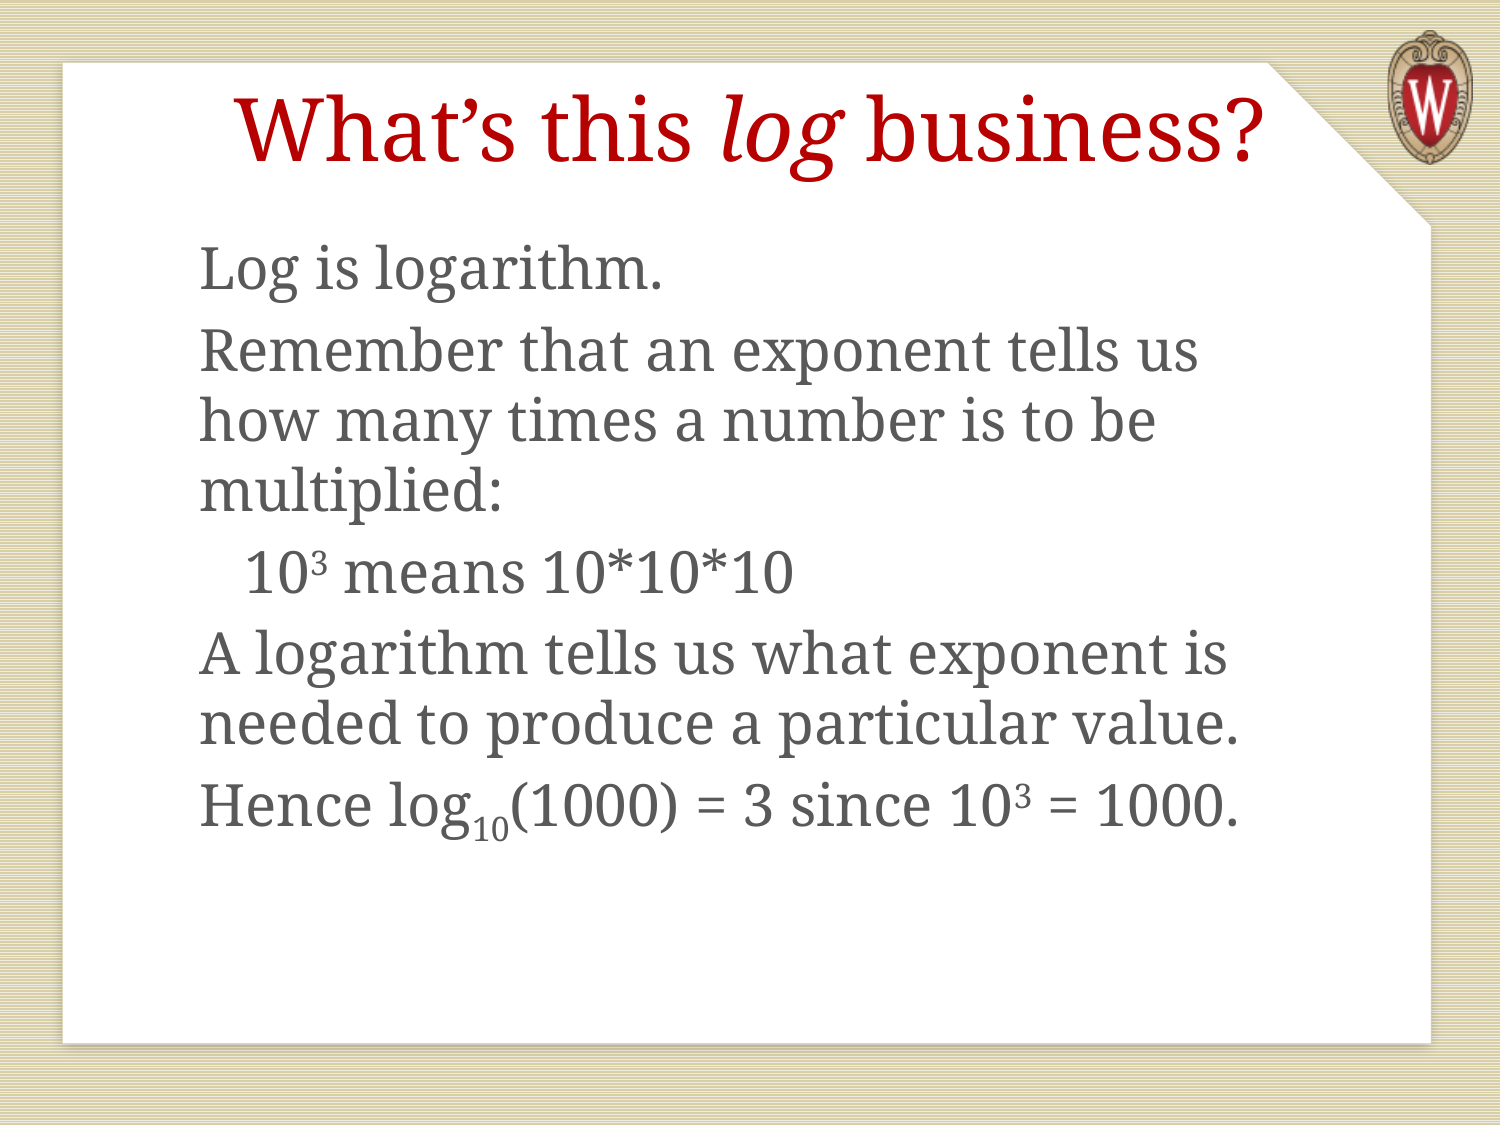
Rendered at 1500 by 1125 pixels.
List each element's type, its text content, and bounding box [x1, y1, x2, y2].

subtitle Log is logarithm. Remember that an exponent tells us how many times a number is to be multiplied: 103 means 10*10*10 A logarithm tells us what exponent is needed to produce a particular value. Hence log10(1000) = 3 since 103 = 1000. [199, 231, 1299, 968]
title What’s this log business? [112, 73, 1388, 232]
